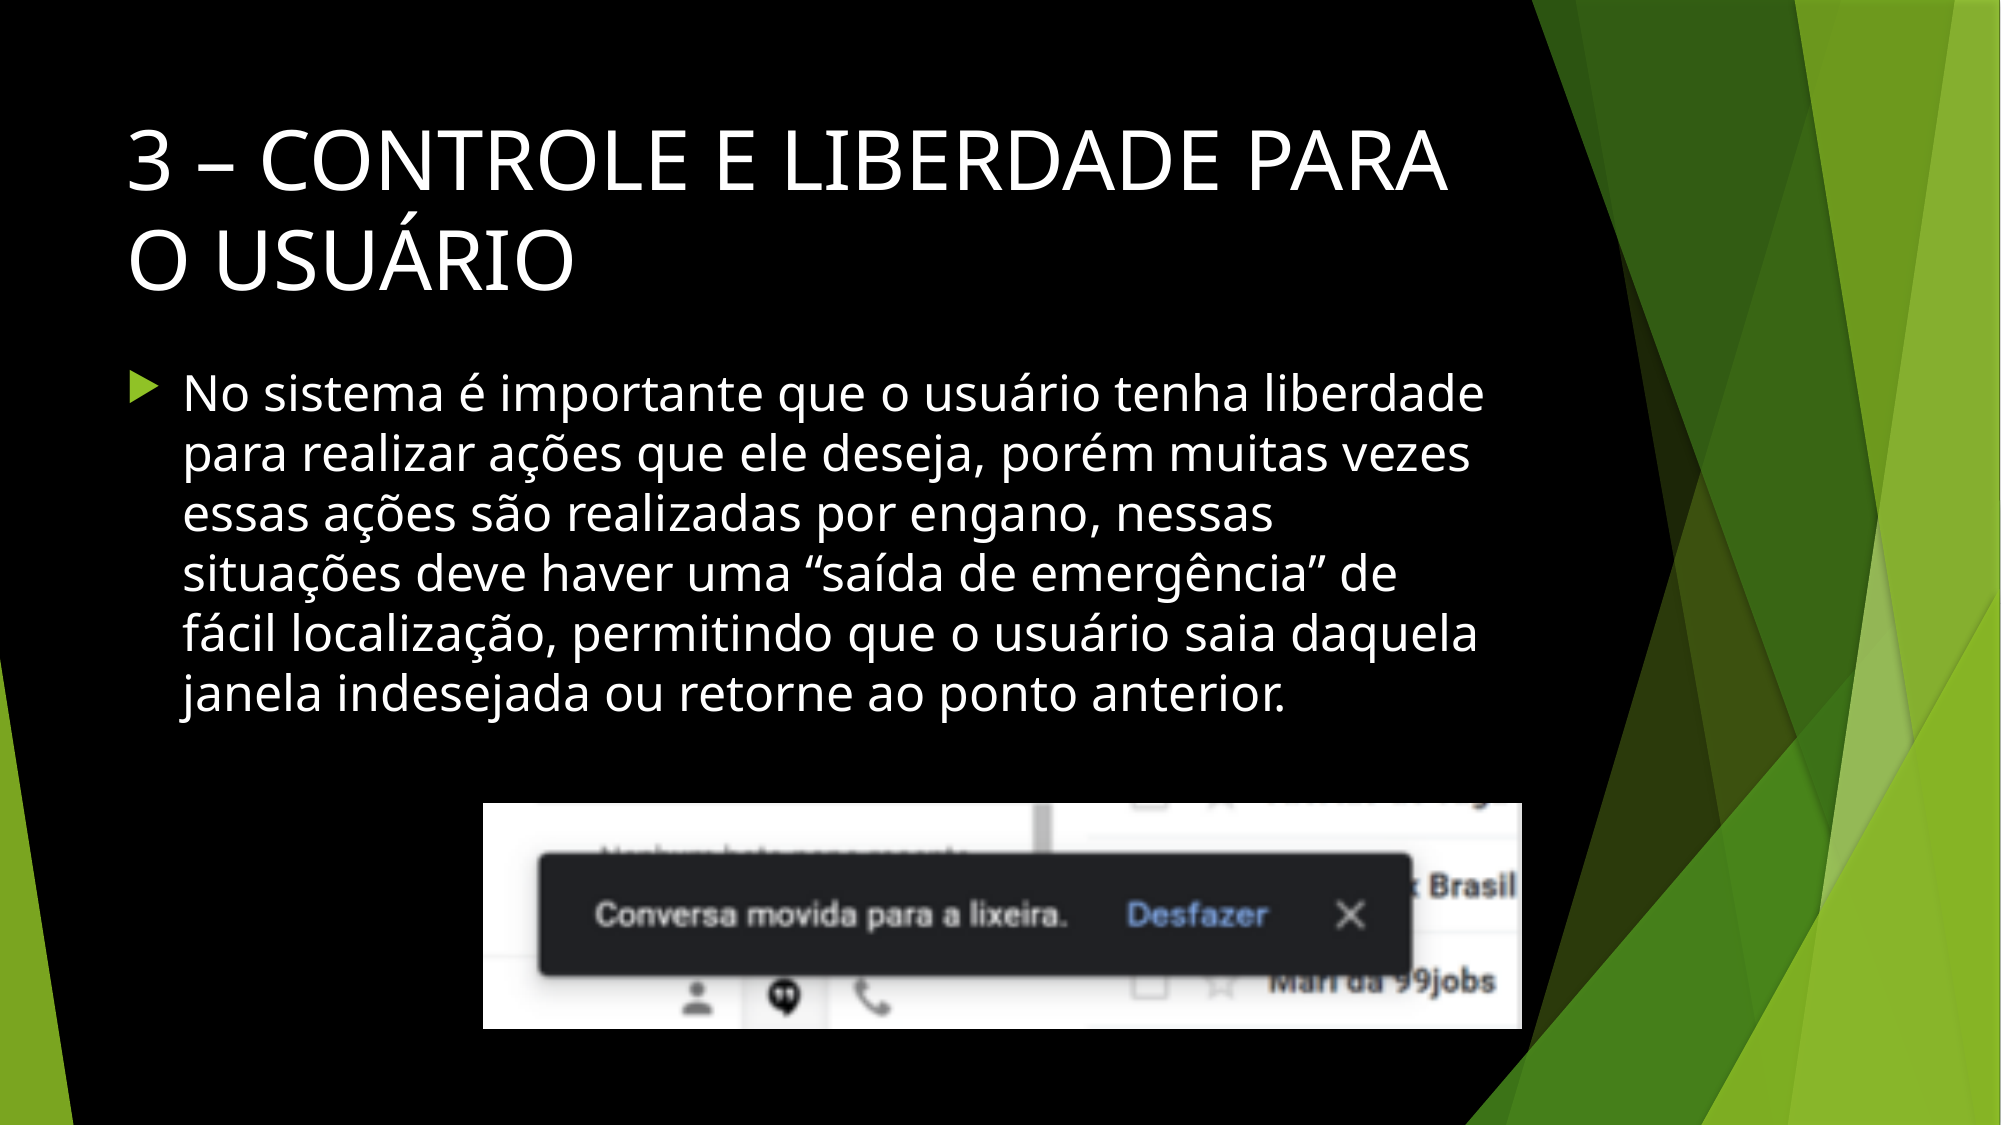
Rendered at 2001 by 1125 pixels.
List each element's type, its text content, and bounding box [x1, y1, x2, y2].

list No sistema é importante que o usuário tenha liberdade para realizar ações que ele deseja, porém muitas vezes essas ações são realizadas por engano, nessas situações deve haver uma “saída de emergência” de fácil localização, permitindo que o usuário saia daquela janela indesejada ou retorne ao ponto anterior. [111, 354, 1522, 992]
title 3 – CONTROLE E LIBERDADE PARA O USUÁRIO [111, 99, 1522, 317]
picture [482, 803, 1522, 1030]
